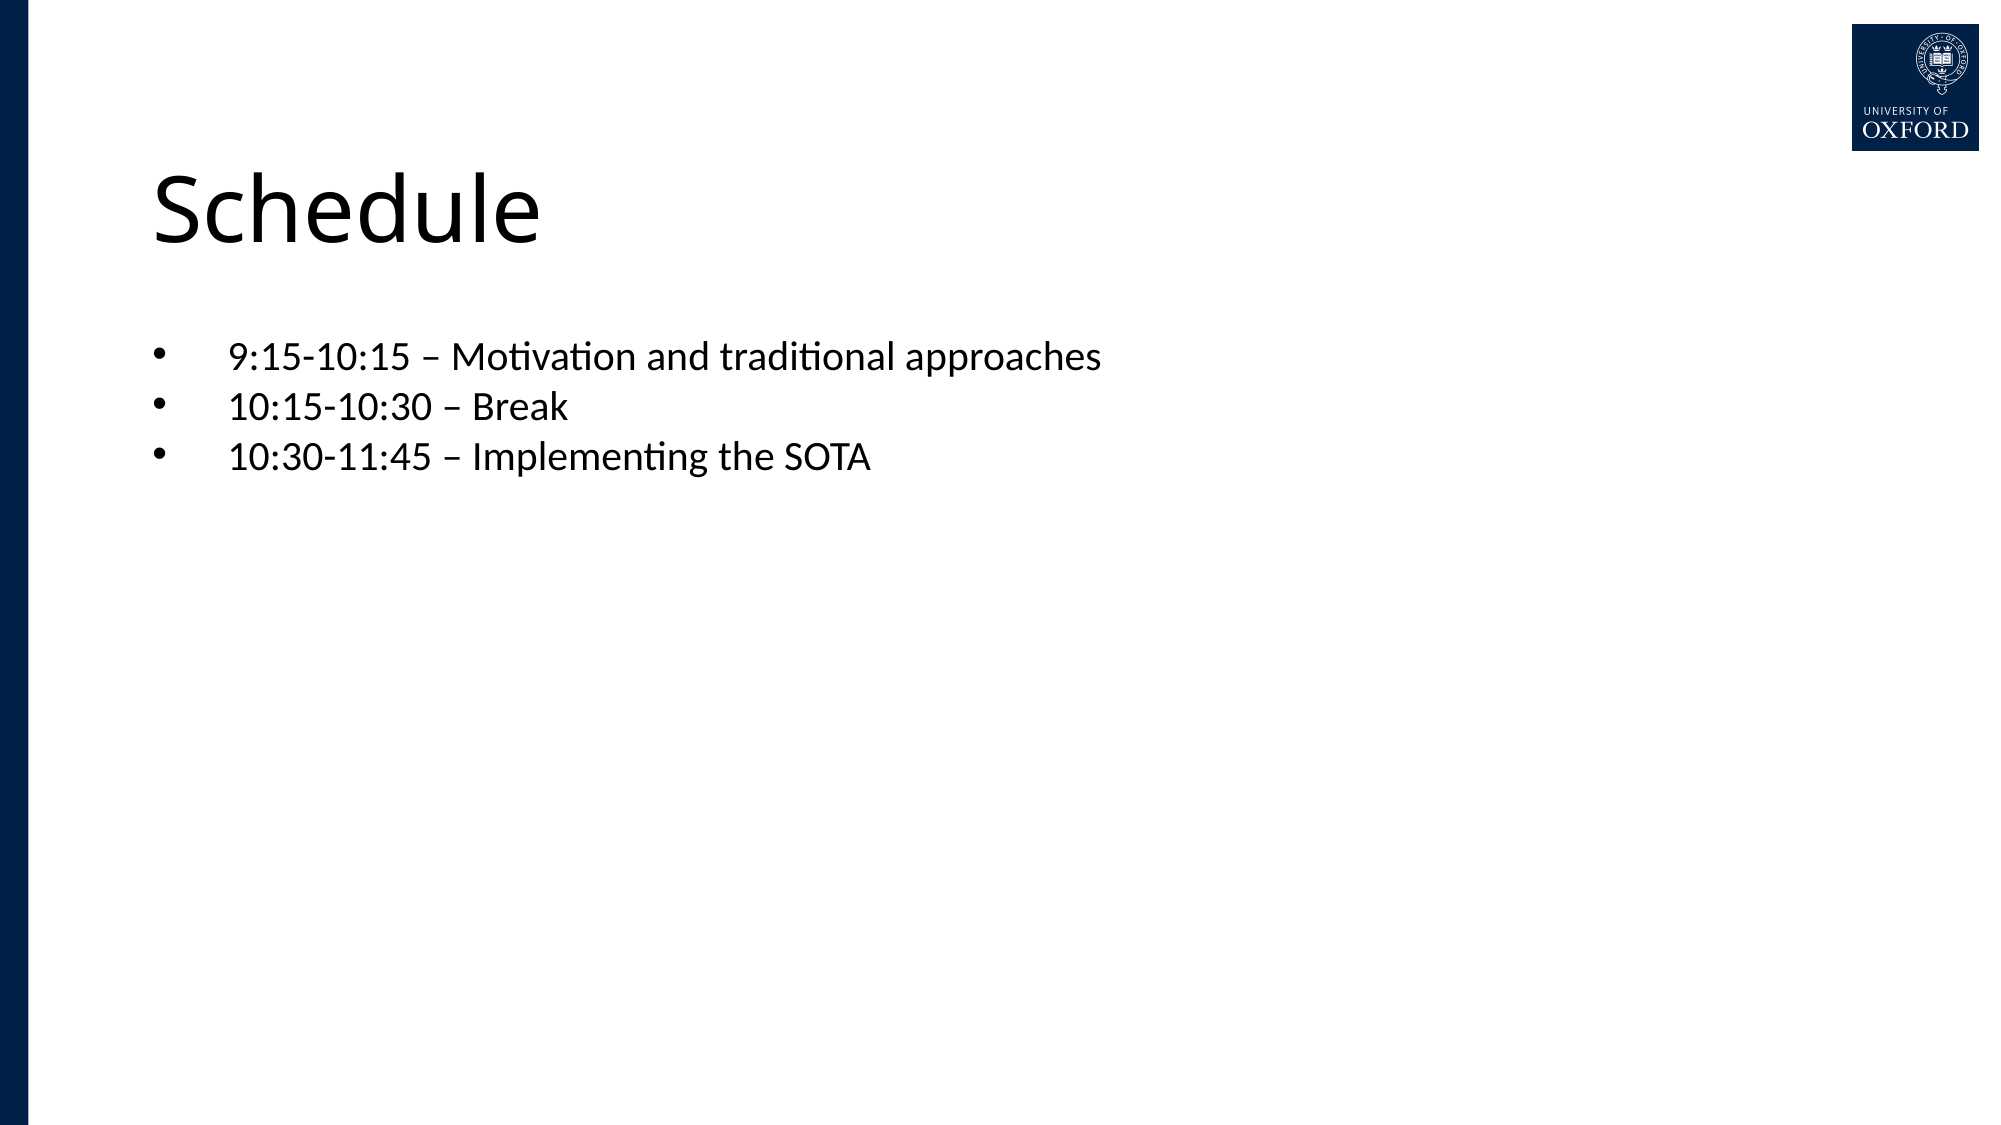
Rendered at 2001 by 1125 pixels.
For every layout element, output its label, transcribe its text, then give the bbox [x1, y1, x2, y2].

picture [1852, 24, 1979, 151]
title Schedule [137, 103, 1863, 322]
text_box 9:15-10:15 – Motivation and traditional approaches 10:15-10:30 – Break 10:30-11:45 – Implementing the SOTA [137, 321, 1355, 701]
text_box [0, 0, 29, 1125]
